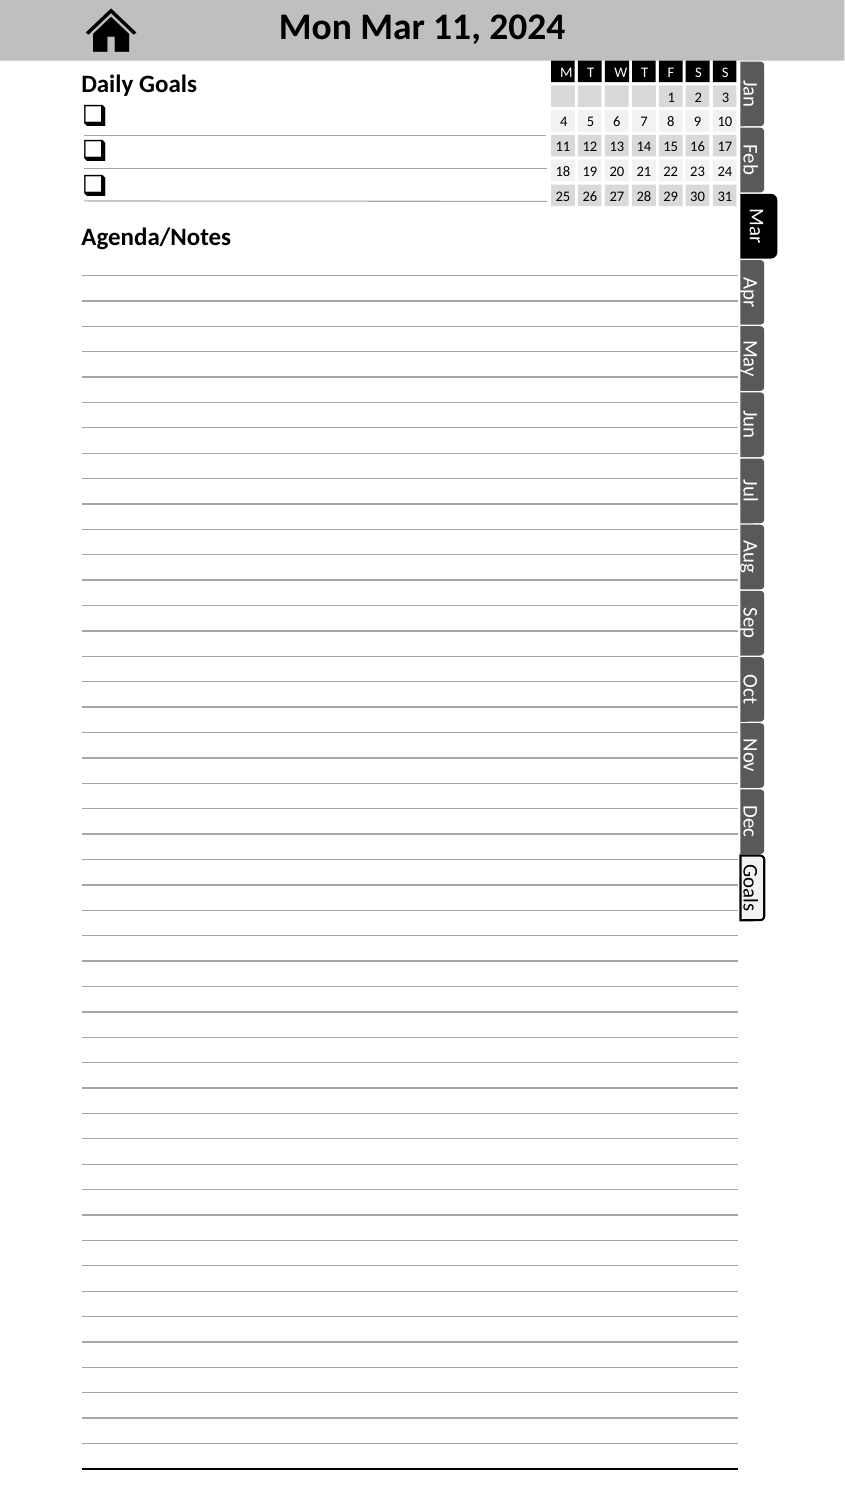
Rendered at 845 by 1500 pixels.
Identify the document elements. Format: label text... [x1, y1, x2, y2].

list Mon Mar 11, 2024 [190, 0, 655, 61]
picture [82, 1, 140, 59]
